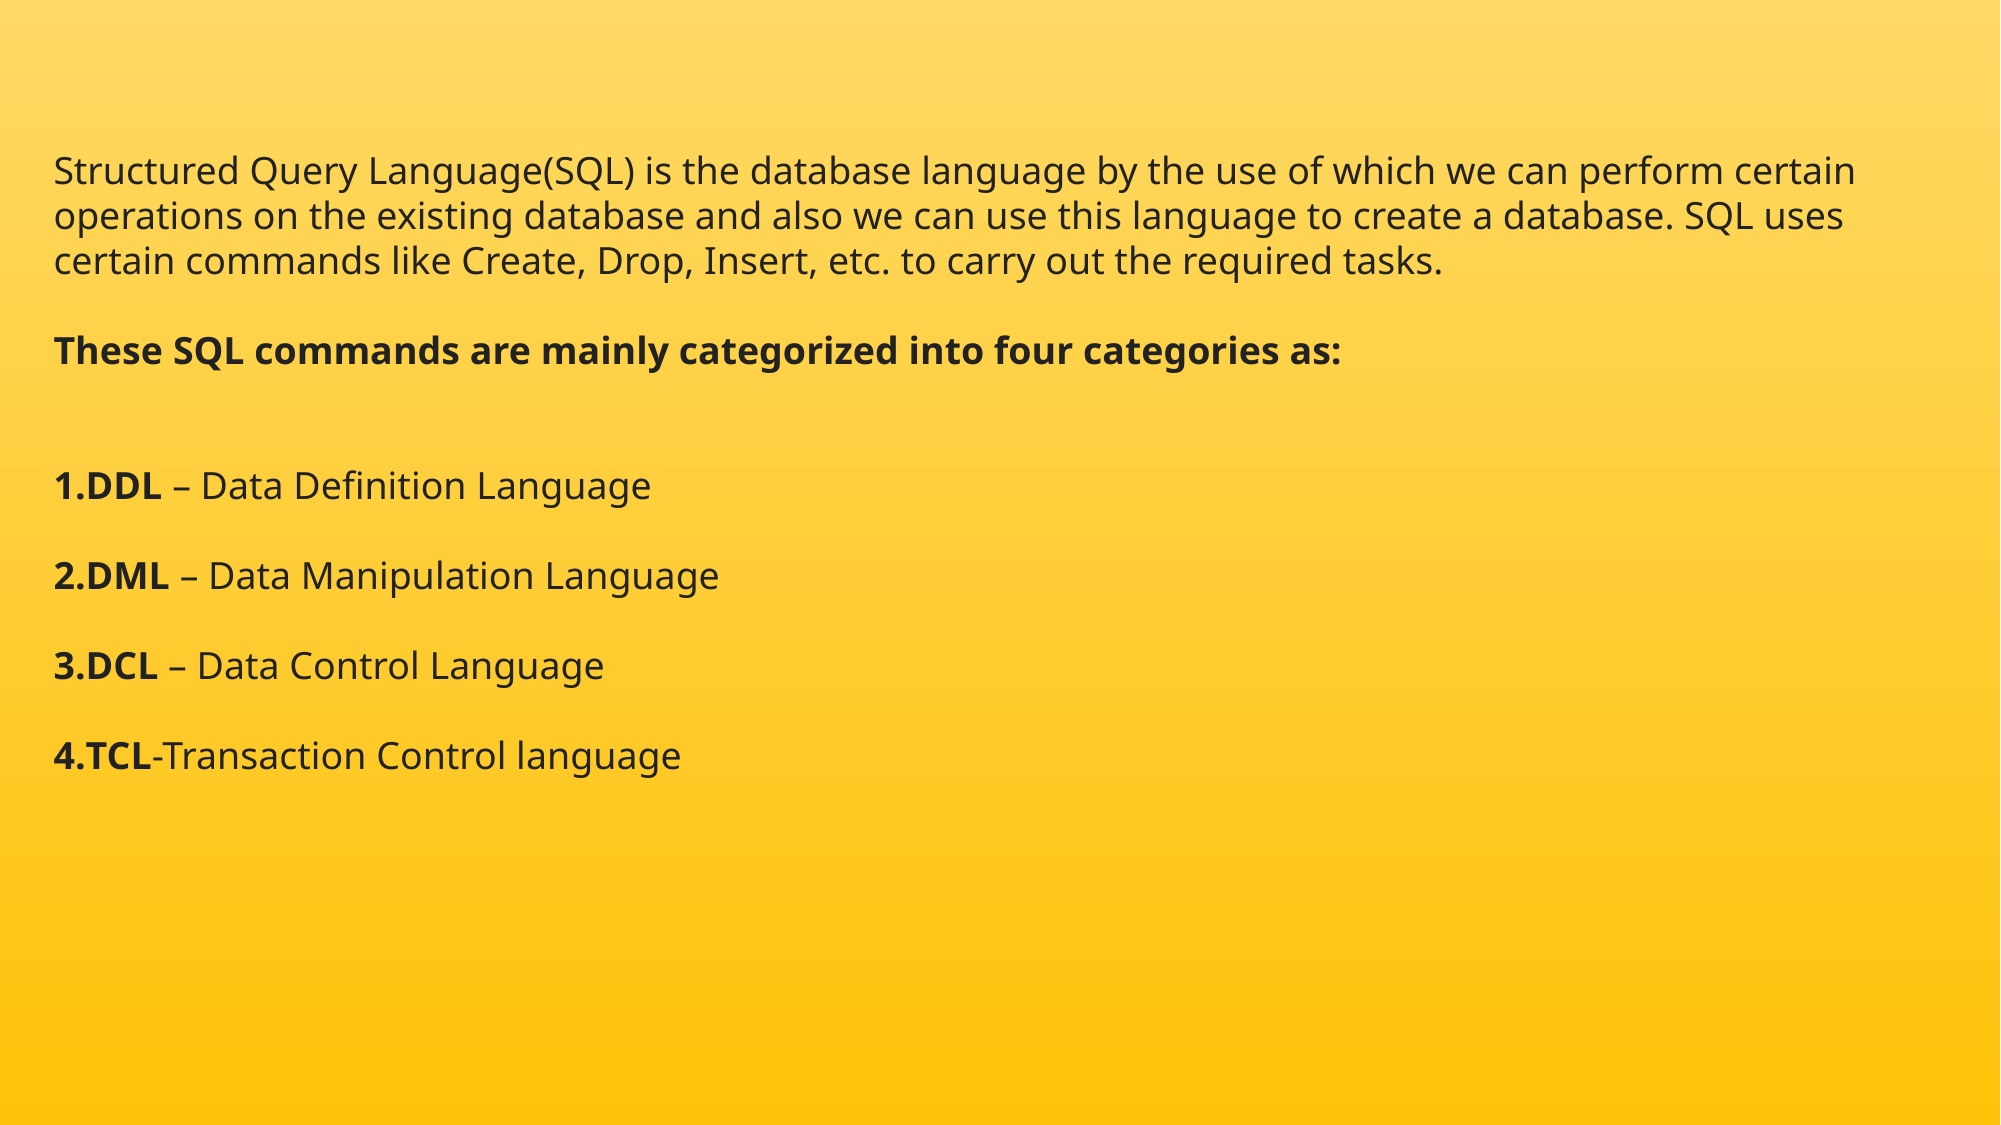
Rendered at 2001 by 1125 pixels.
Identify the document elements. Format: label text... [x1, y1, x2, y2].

text_box Structured Query Language(SQL) is the database language by the use of which we can perform certain operations on the existing database and also we can use this language to create a database. SQL uses certain commands like Create, Drop, Insert, etc. to carry out the required tasks. These SQL commands are mainly categorized into four categories as: DDL – Data Definition Language DML – Data Manipulation Language DCL – Data Control Language TCL-Transaction Control language [38, 139, 1880, 919]
